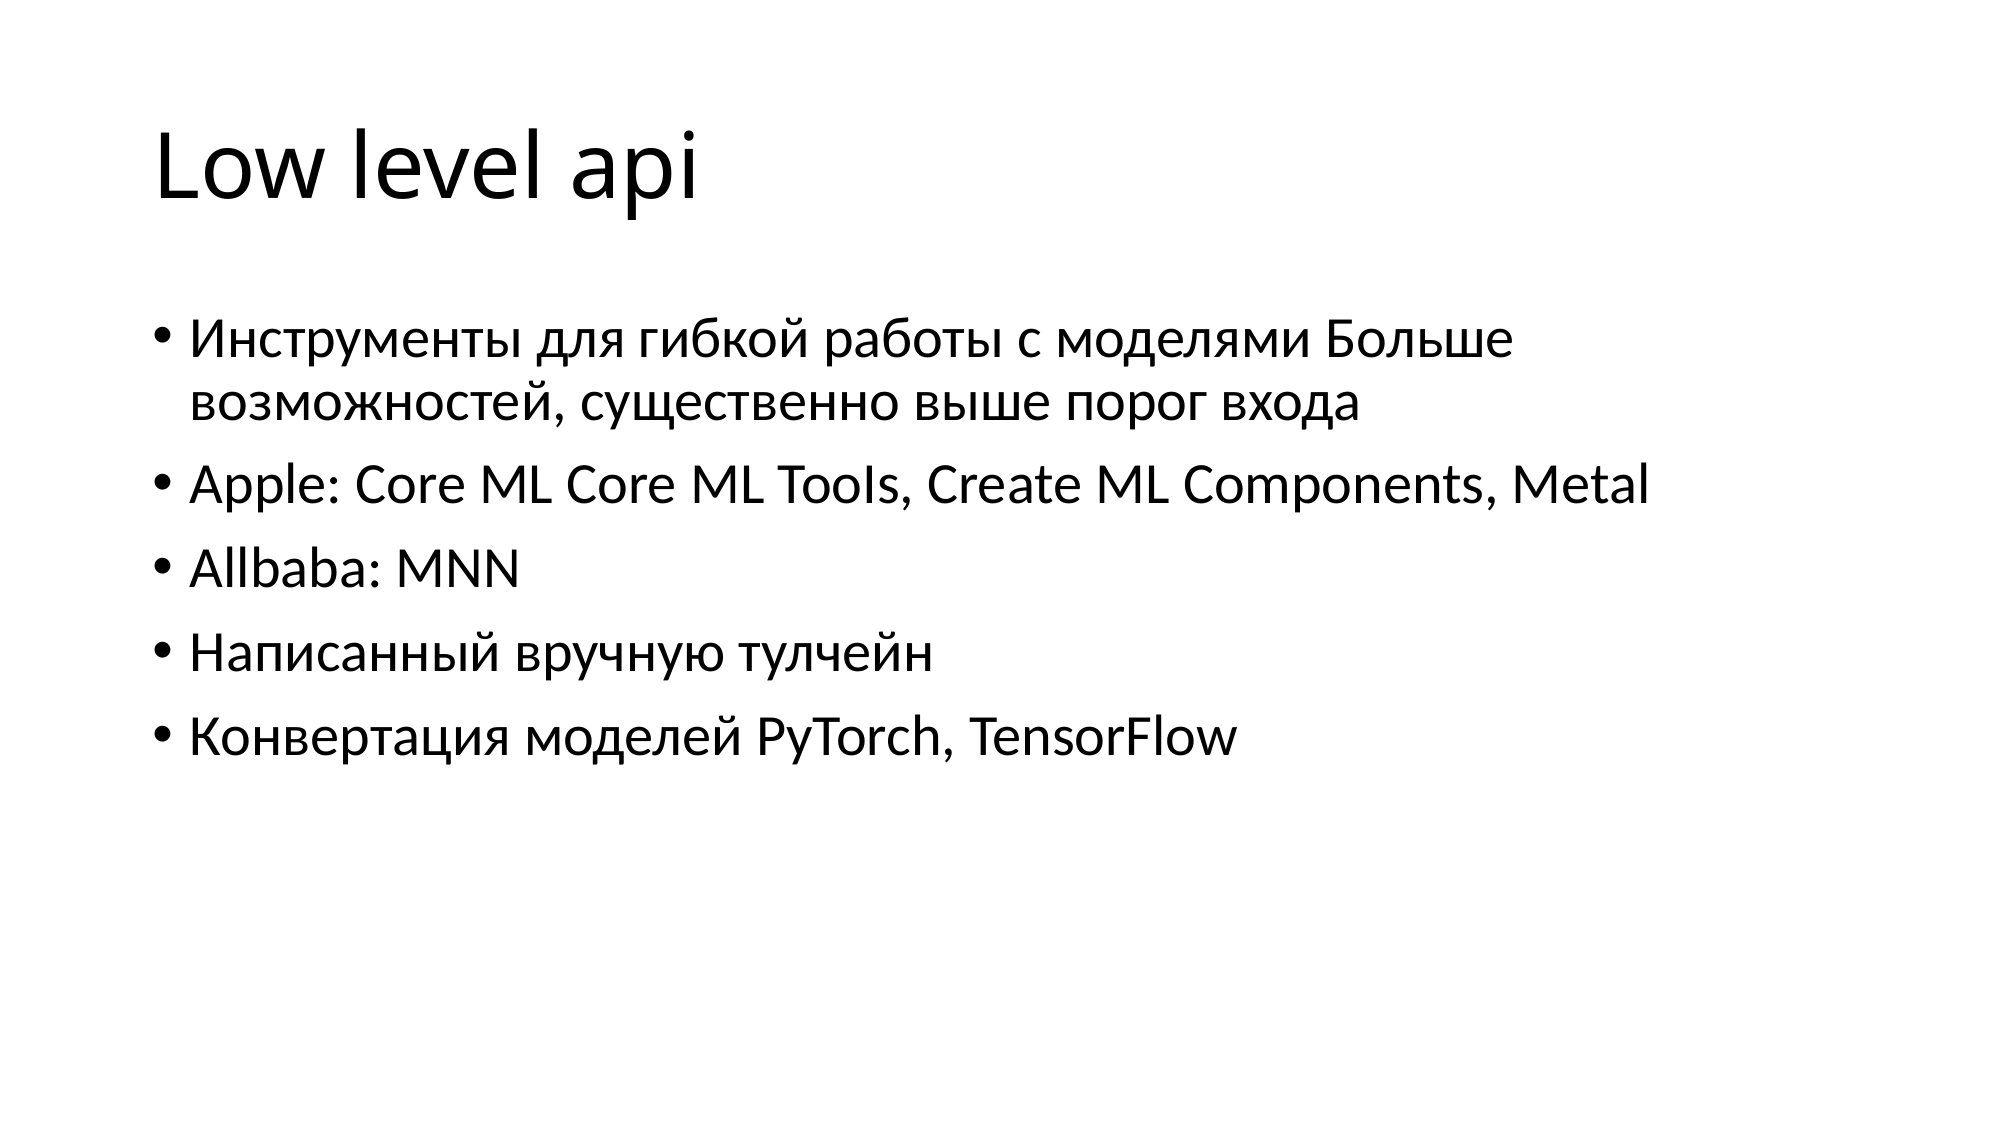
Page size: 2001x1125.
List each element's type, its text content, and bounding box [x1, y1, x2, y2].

title Low level api [137, 59, 1863, 278]
list Инструменты для гибкой работы с моделями Больше возможностей, существенно выше порог входа Apple: Core ML Core ML TooIs, Create ML Components, Metal Allbaba: MNN Написанный вручную тулчейн Конвертация моделей PyTorch, TensorFlow [137, 299, 1863, 1014]
